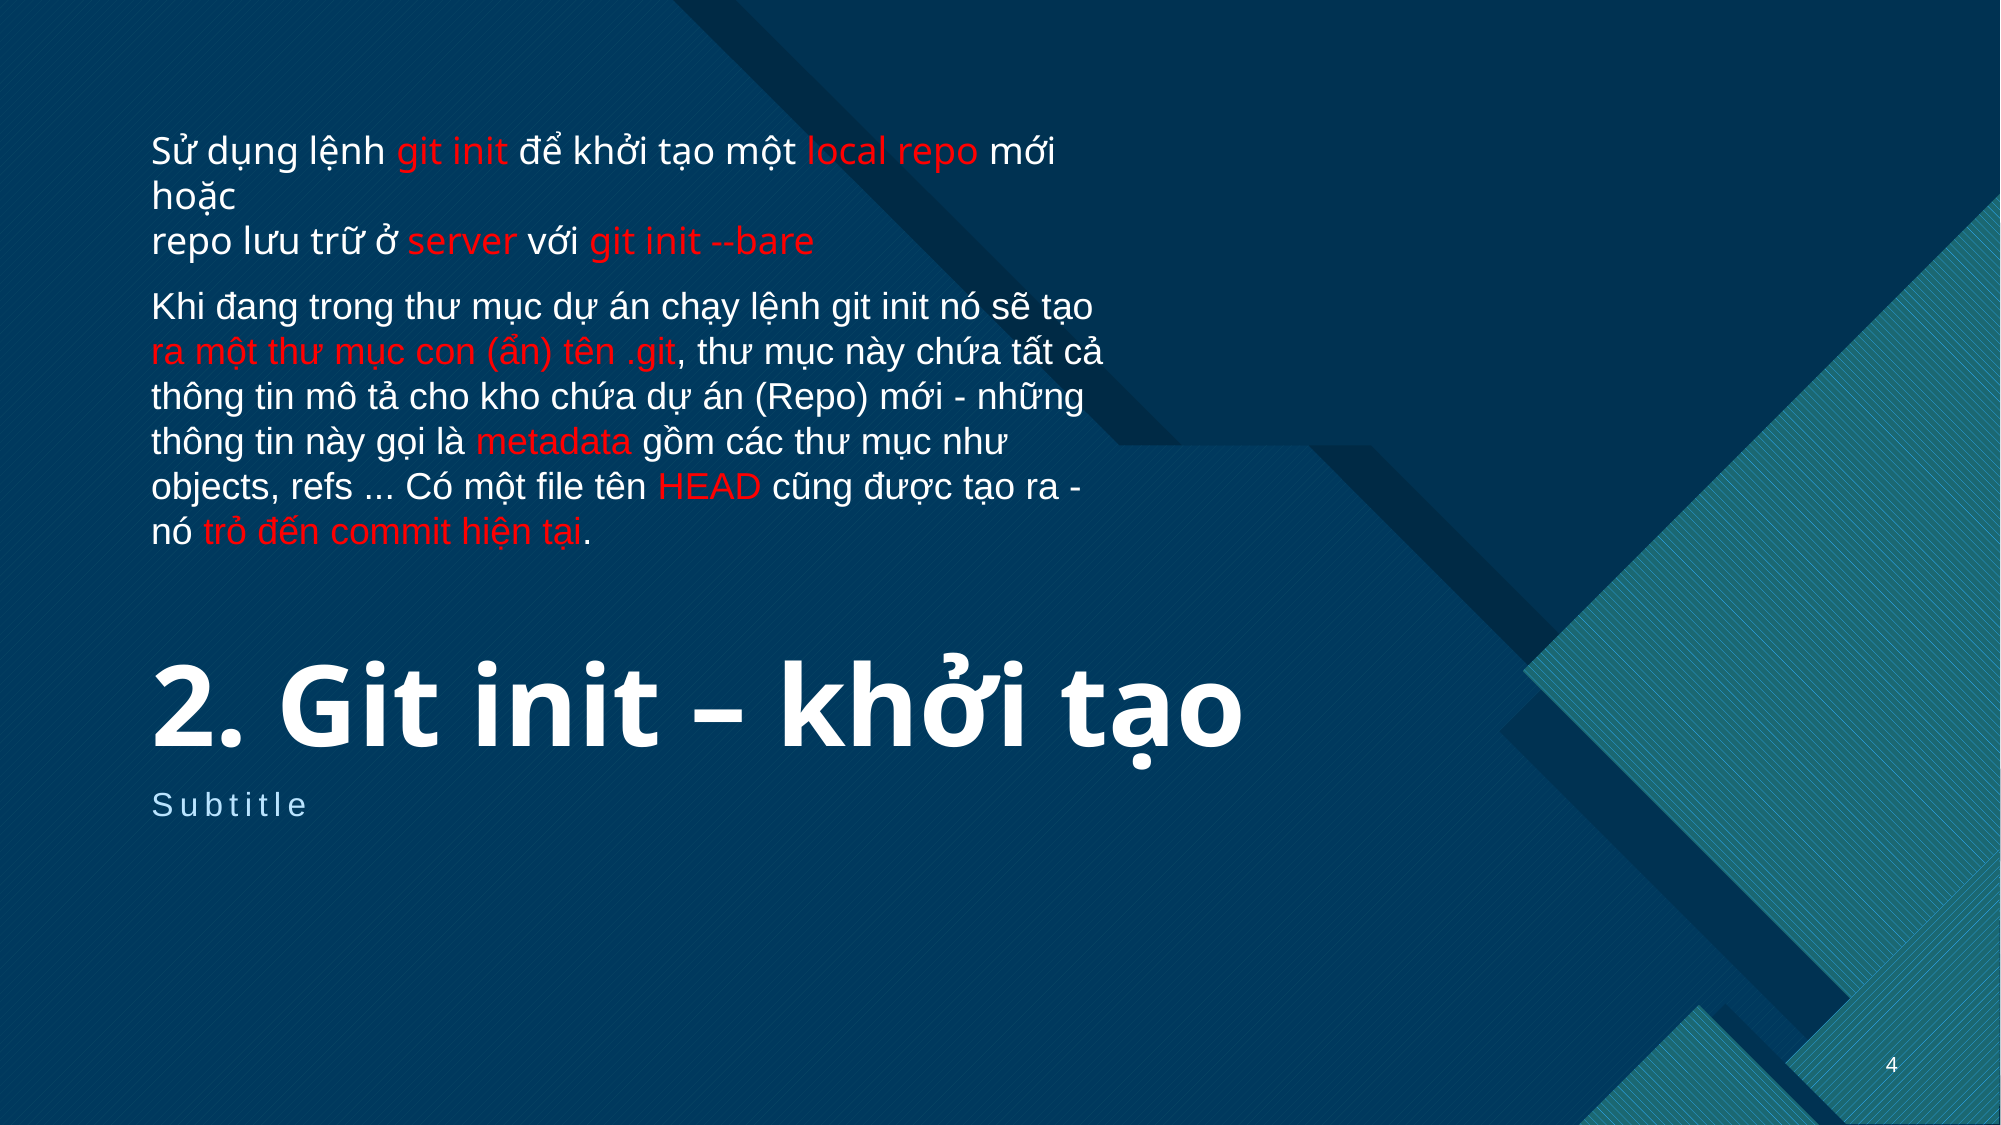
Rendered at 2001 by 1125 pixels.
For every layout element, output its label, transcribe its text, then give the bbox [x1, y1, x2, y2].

text_box chưa đẩy lên Remote Repo bằng lệnh git push [1523, 522, 2001, 1064]
list Subtitle [136, 780, 1253, 840]
title 2. Git init – khởi tạo [136, 637, 1413, 779]
text_box Sử dụng lệnh git init để khởi tạo một local repo mới hoặc repo lưu trữ ở server với git init --bare [136, 119, 1138, 270]
text_box Khi đang trong thư mục dự án chạy lệnh git init nó sẽ tạo ra một thư mục con (ẩn) tên .git, thư mục này chứa tất cả thông tin mô tả cho kho chứa dự án (Repo) mới - những thông tin này gọi là metadata gồm các thư mục như objects, refs ... Có một file tên HEAD cũng được tạo ra - nó trỏ đến commit hiện tại. [136, 274, 1138, 560]
slide_number 4 [1845, 1035, 1913, 1096]
